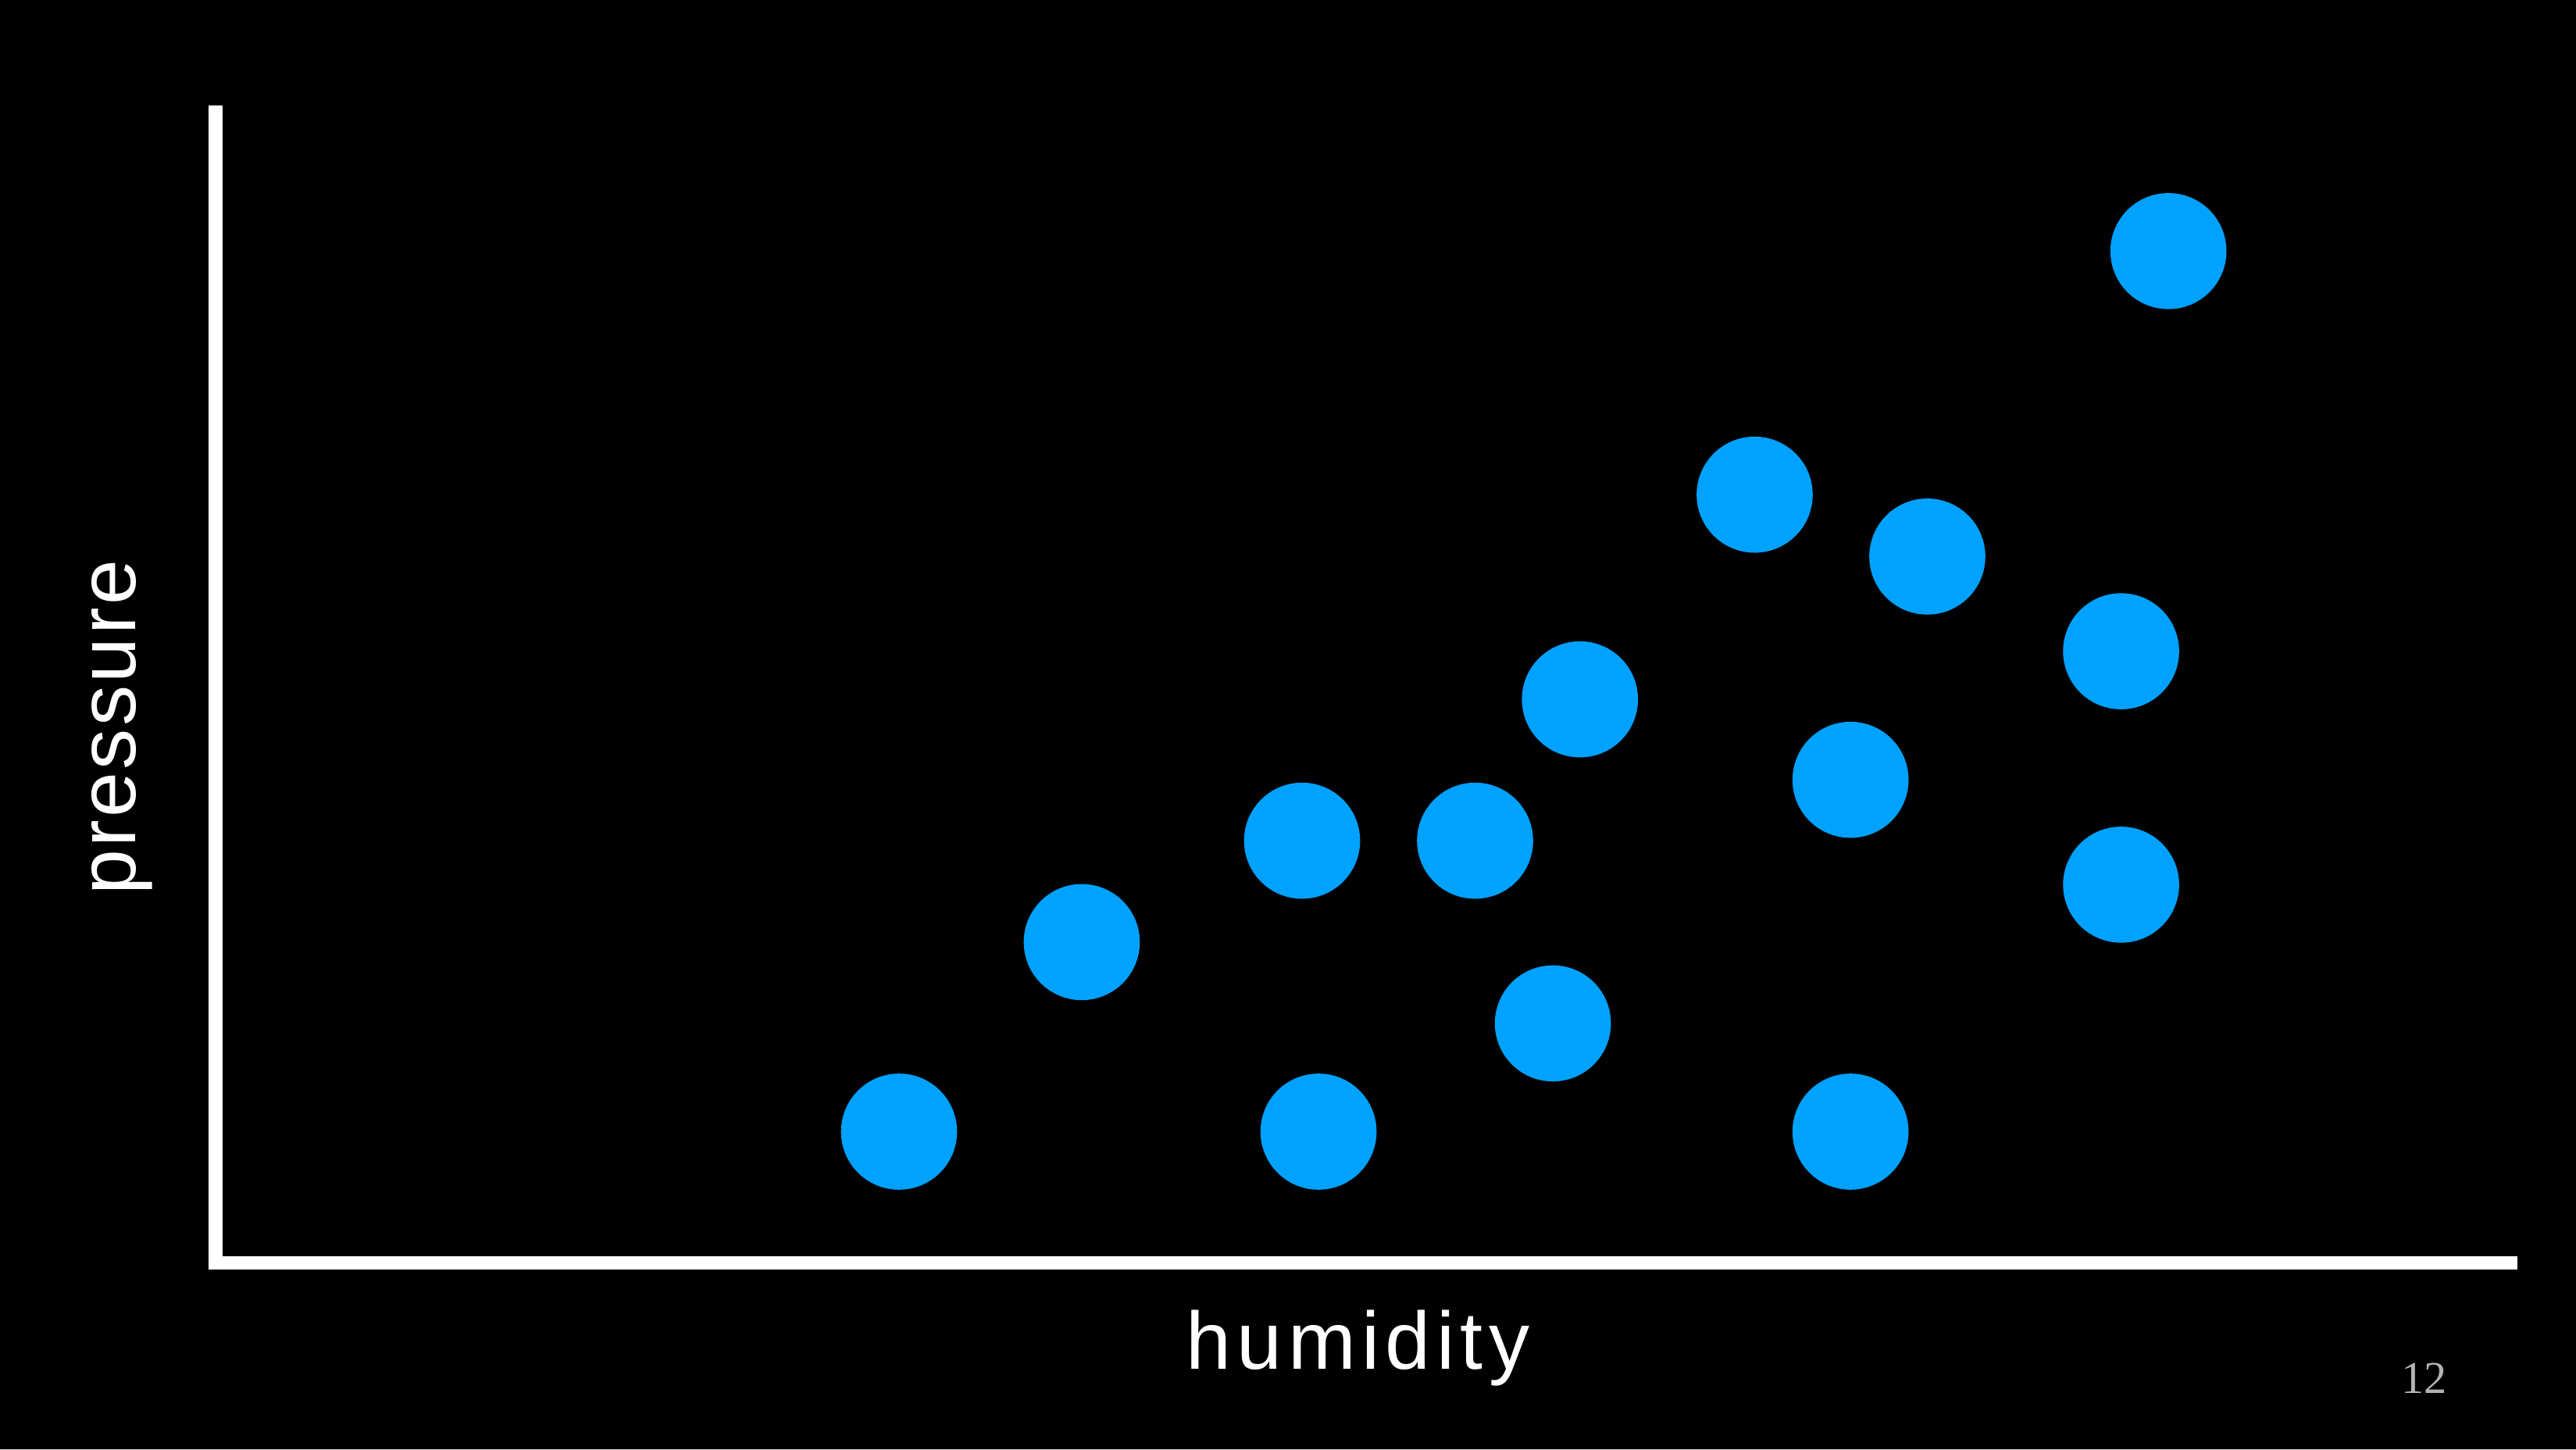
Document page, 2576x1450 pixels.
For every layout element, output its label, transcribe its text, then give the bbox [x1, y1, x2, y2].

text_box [209, 105, 2518, 1270]
title humidity [1138, 1285, 1587, 1450]
slide_number 12 [1854, 1348, 2447, 1403]
text_box pressure [62, 552, 152, 897]
